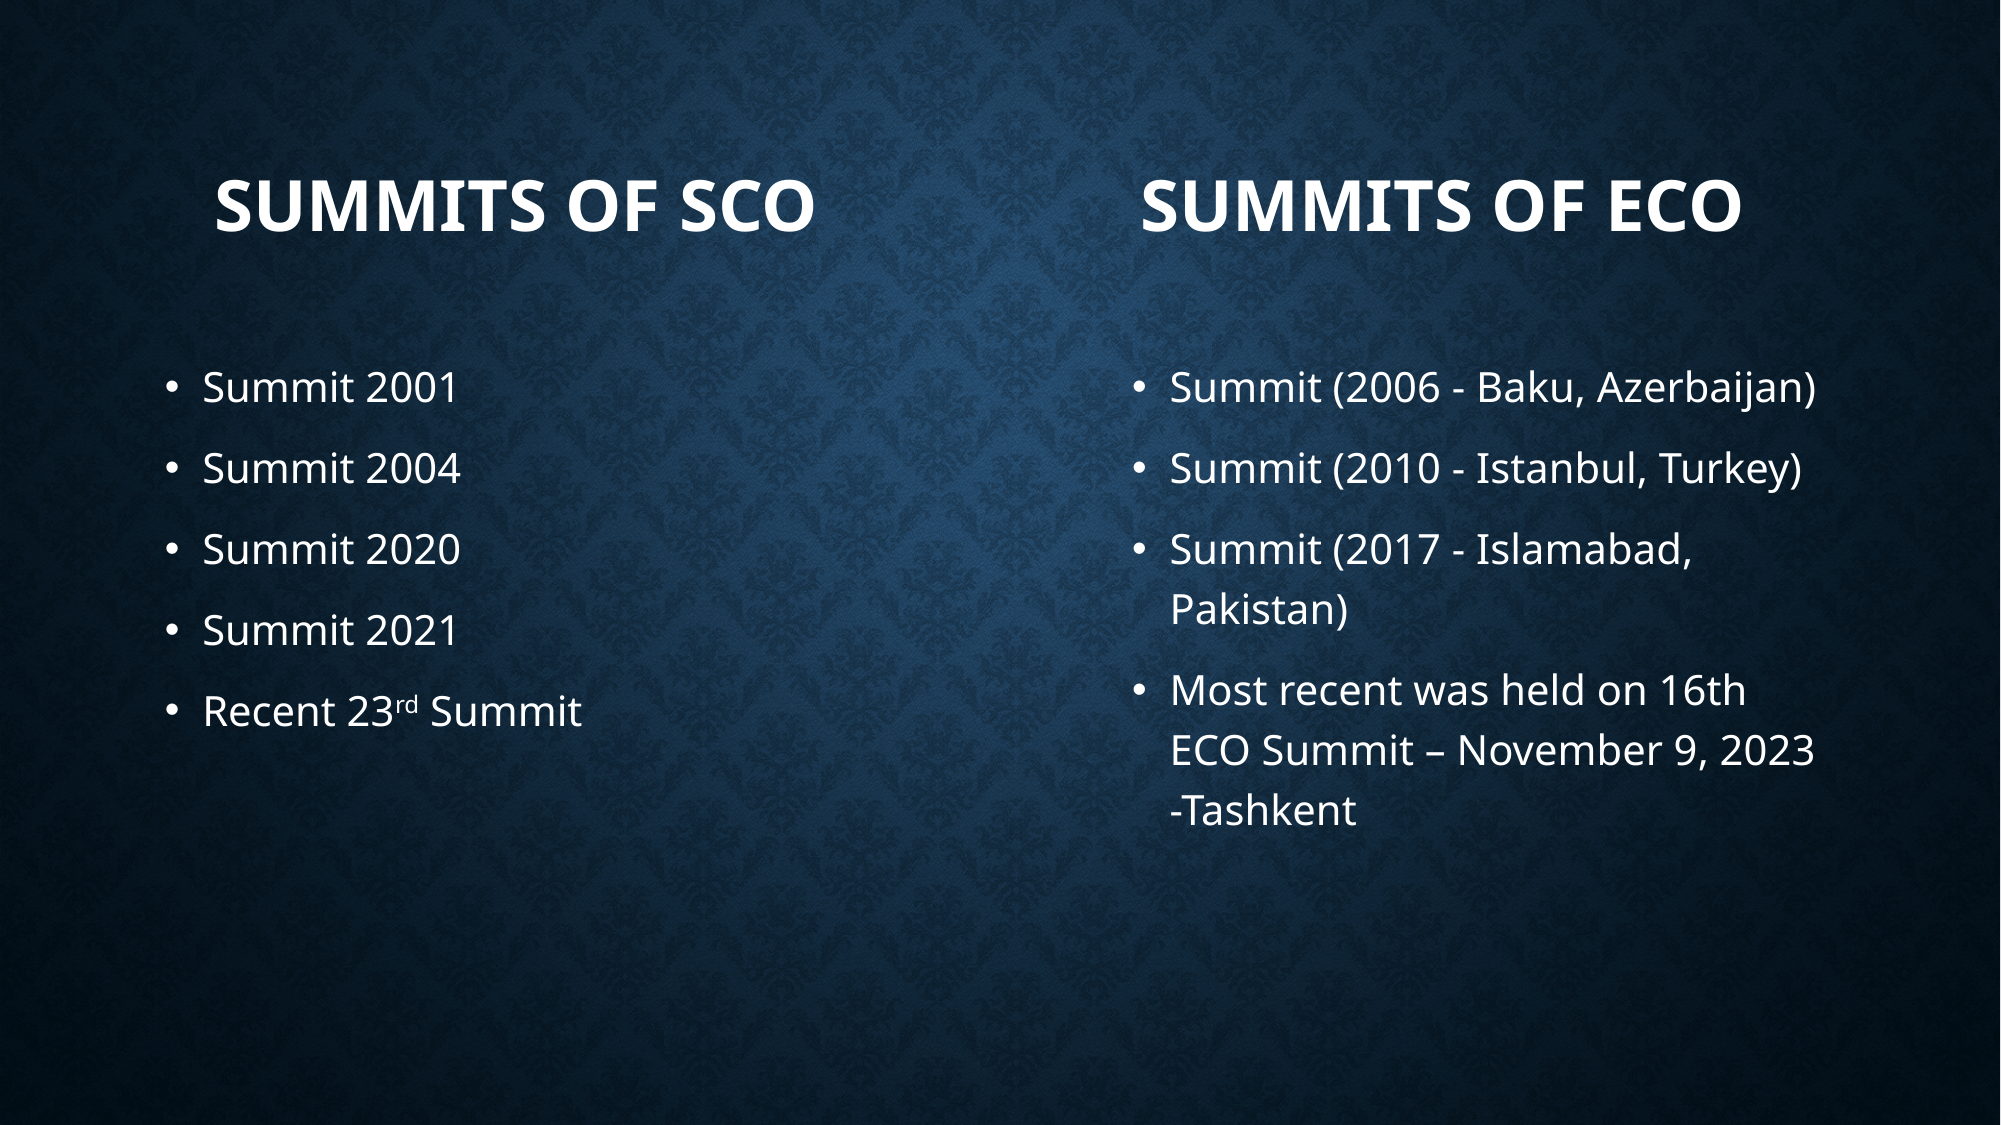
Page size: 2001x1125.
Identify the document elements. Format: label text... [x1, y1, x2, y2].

text_box Summit (2006 - Baku, Azerbaijan) Summit (2010 - Istanbul, Turkey) Summit (2017 - Islamabad, Pakistan) Most recent was held on 16th ECO Summit – November 9, 2023 -Tashkent [1117, 343, 1850, 950]
list Summit 2001 Summit 2004 Summit 2020 Summit 2021 Recent 23rd Summit [149, 343, 883, 950]
text_box Summits of ECO [1076, 99, 1810, 318]
title Summits of SCO [149, 99, 883, 318]
